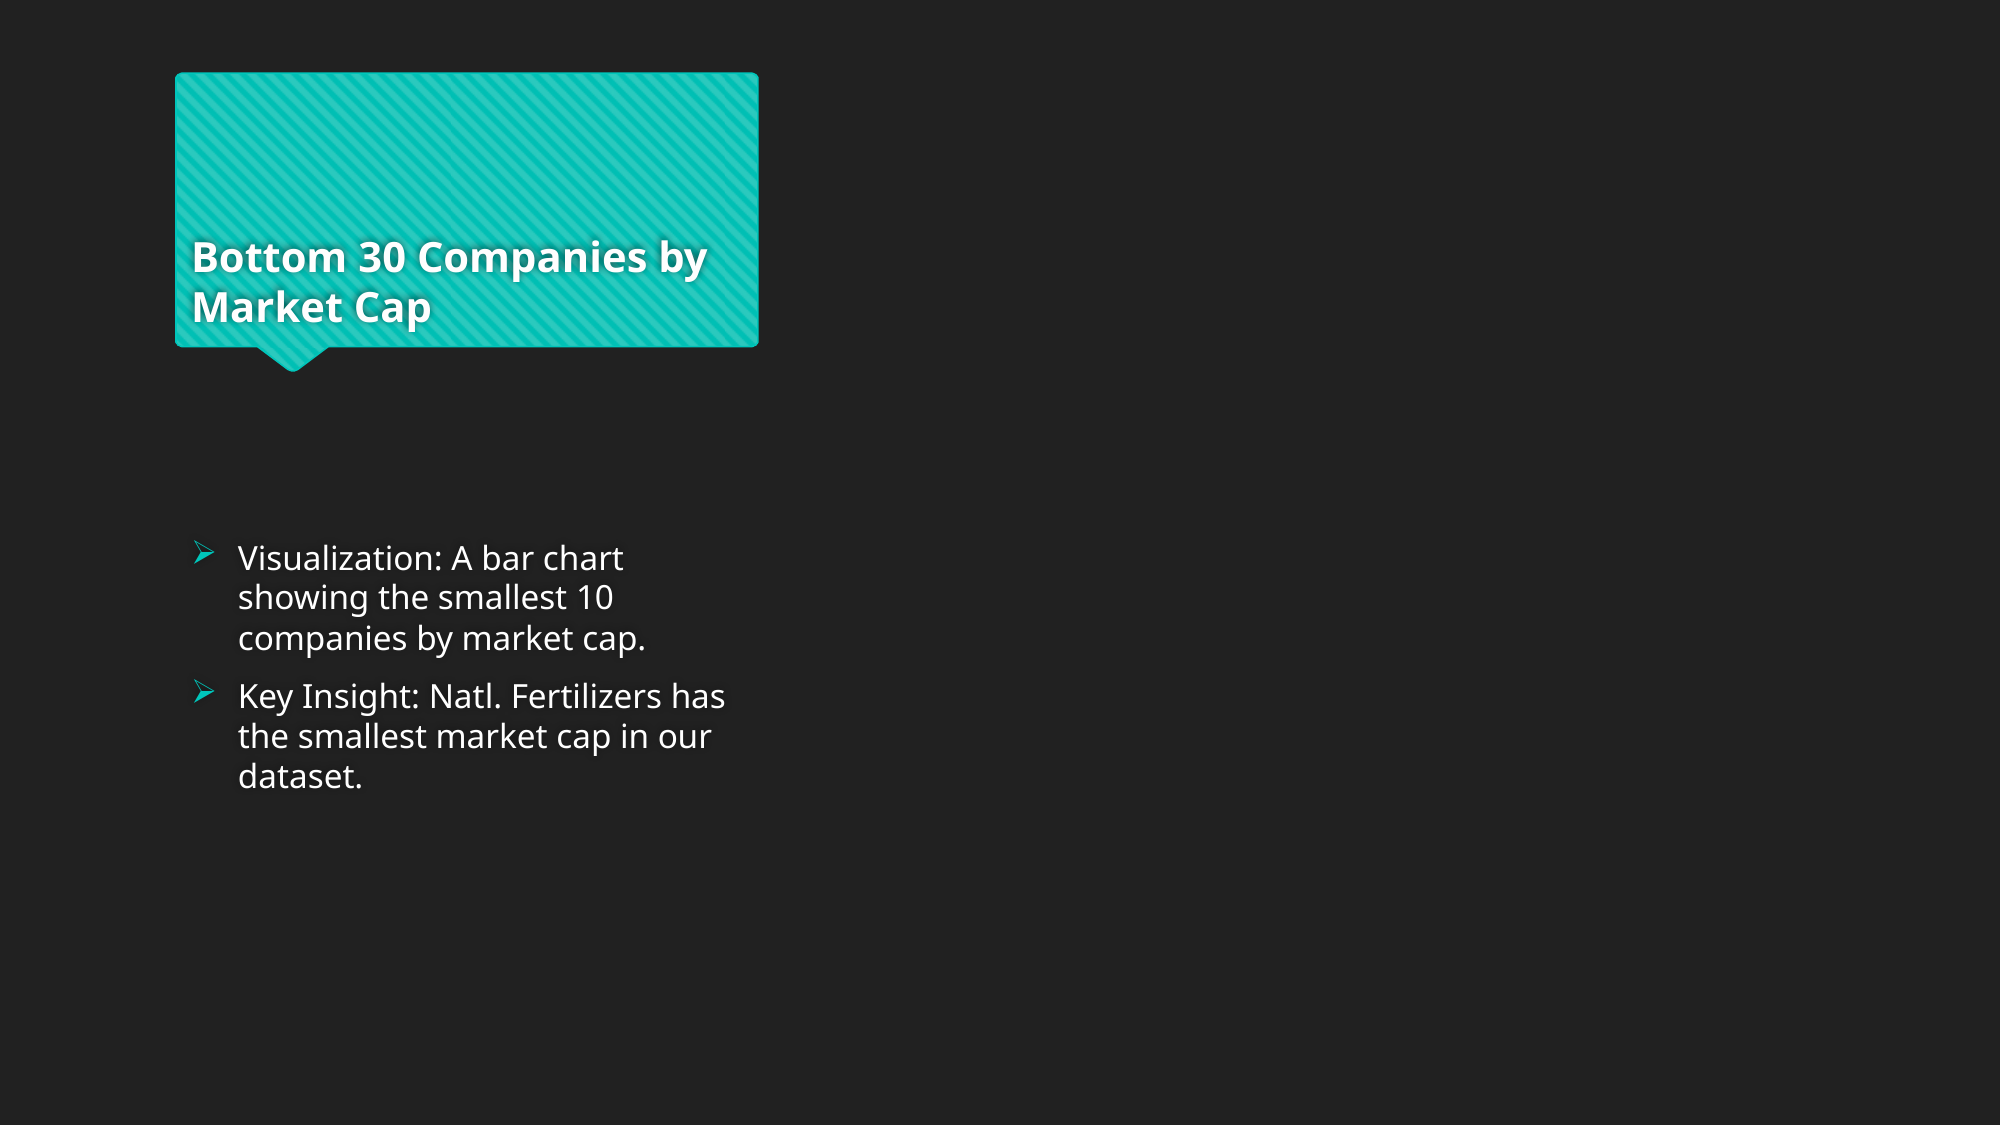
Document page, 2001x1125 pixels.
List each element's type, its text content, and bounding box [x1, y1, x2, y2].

title Bottom 30 Companies by Market Cap [176, 73, 758, 339]
list Visualization: A bar chart showing the smallest 10 companies by market cap. Key Insight: Natl. Fertilizers has the smallest market cap in our dataset. [176, 370, 758, 962]
